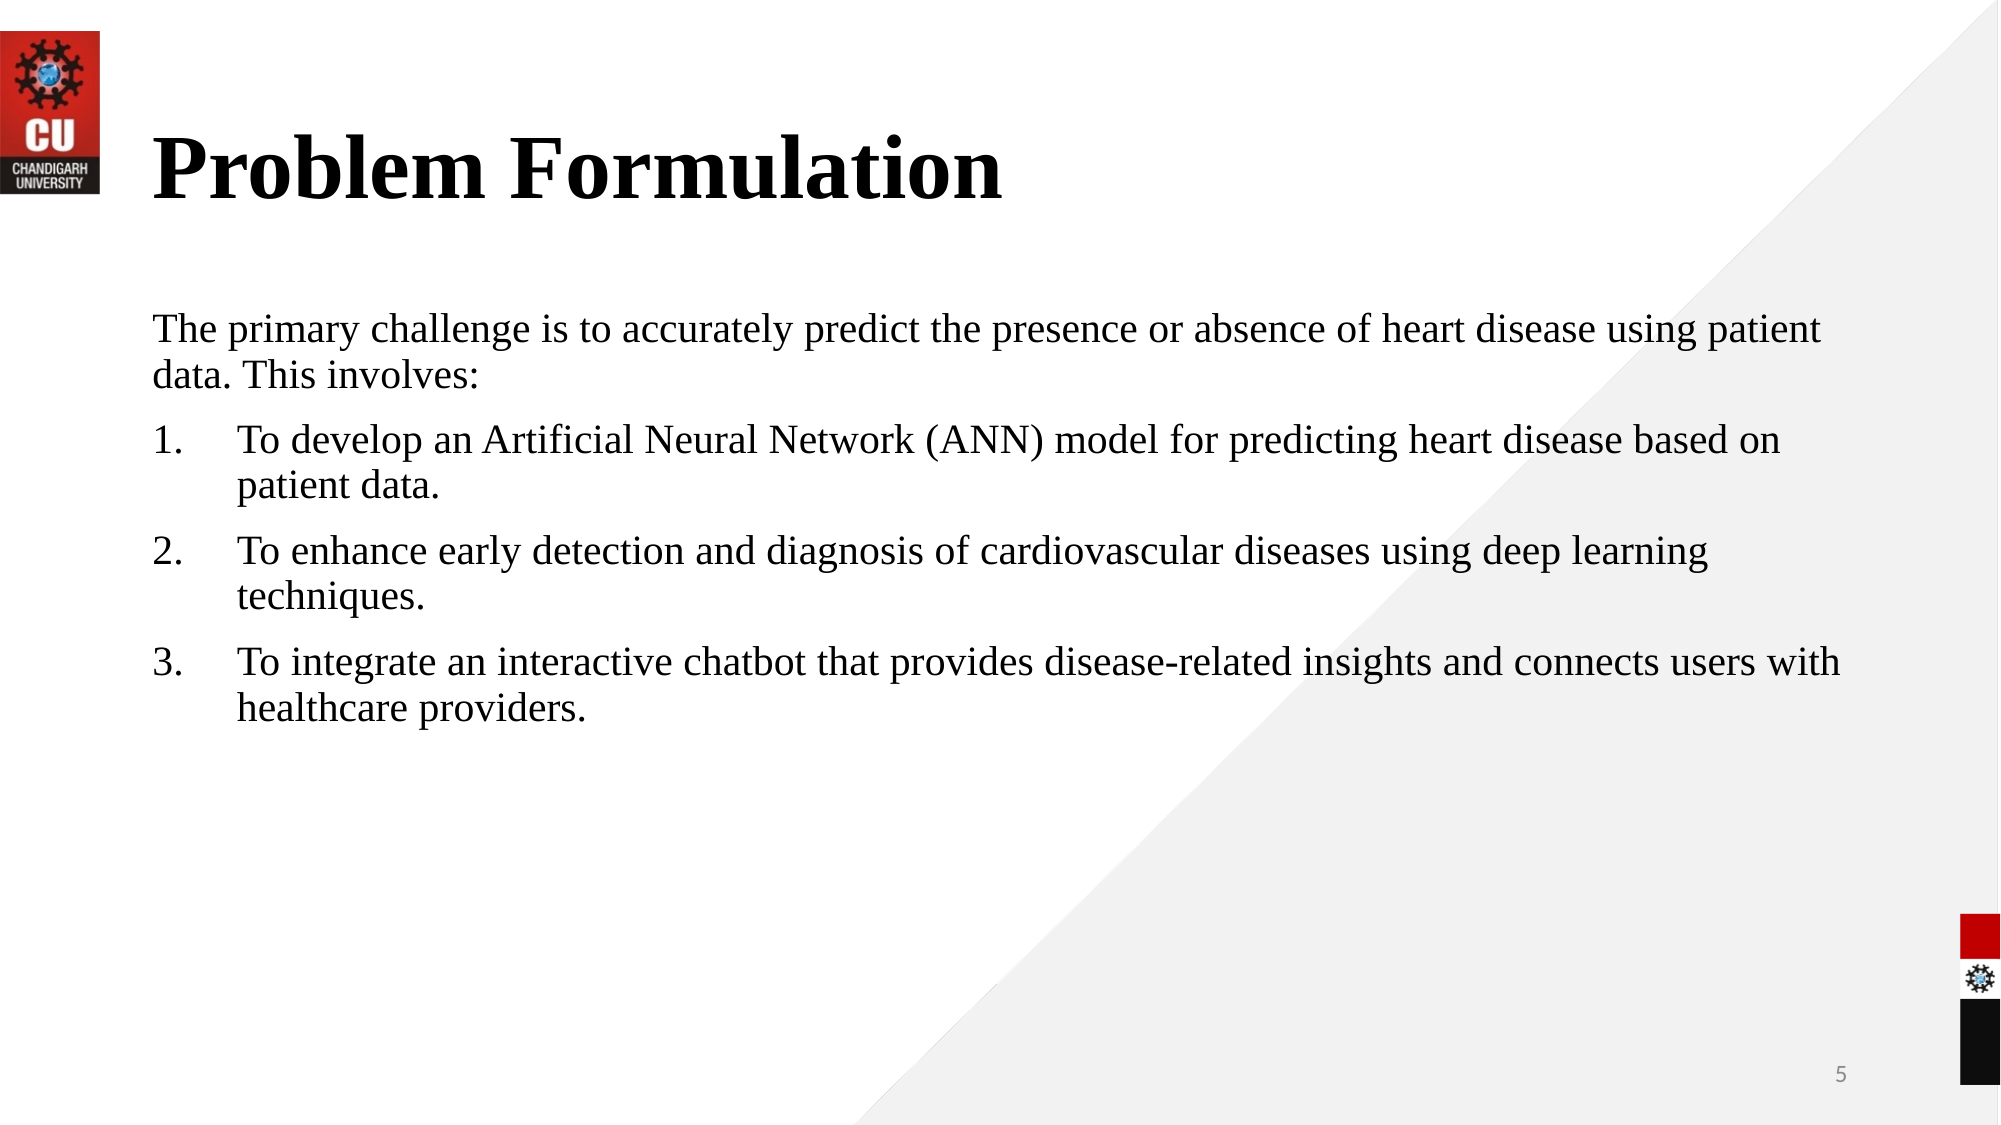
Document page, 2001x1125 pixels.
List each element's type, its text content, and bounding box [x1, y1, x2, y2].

list The primary challenge is to accurately predict the presence or absence of heart disease using patient data. This involves: To develop an Artificial Neural Network (ANN) model for predicting heart disease based on patient data. To enhance early detection and diagnosis of cardiovascular diseases using deep learning techniques. To integrate an interactive chatbot that provides disease-related insights and connects users with healthcare providers. [137, 299, 1863, 1014]
slide_number 5 [1412, 1042, 1863, 1103]
picture [0, 0, 2001, 1125]
title Problem Formulation [137, 59, 1863, 278]
